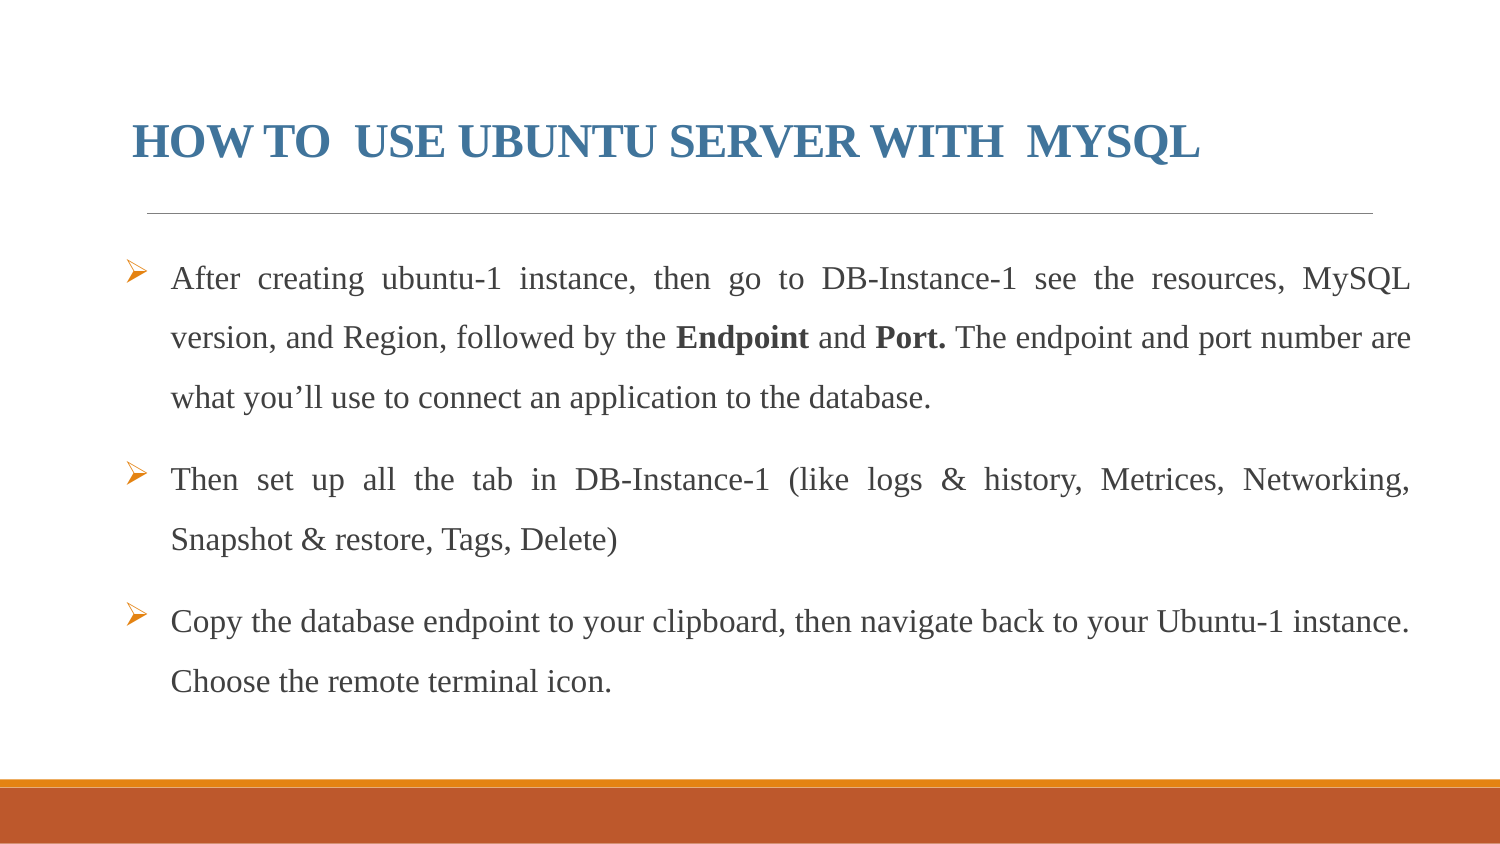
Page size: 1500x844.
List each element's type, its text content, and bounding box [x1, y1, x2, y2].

title HOW TO USE UBUNTU SERVER WITH MYSQL [105, 71, 1477, 175]
list After creating ubuntu-1 instance, then go to DB-Instance-1 see the resources, MySQL version, and Region, followed by the Endpoint and Port. The endpoint and port number are what you’ll use to connect an application to the database. Then set up all the tab in DB-Instance-1 (like logs & history, Metrices, Networking, Snapshot & restore, Tags, Delete) Copy the database endpoint to your clipboard, then navigate back to your Ubuntu-1 instance. Choose the remote terminal icon. [105, 228, 1413, 740]
